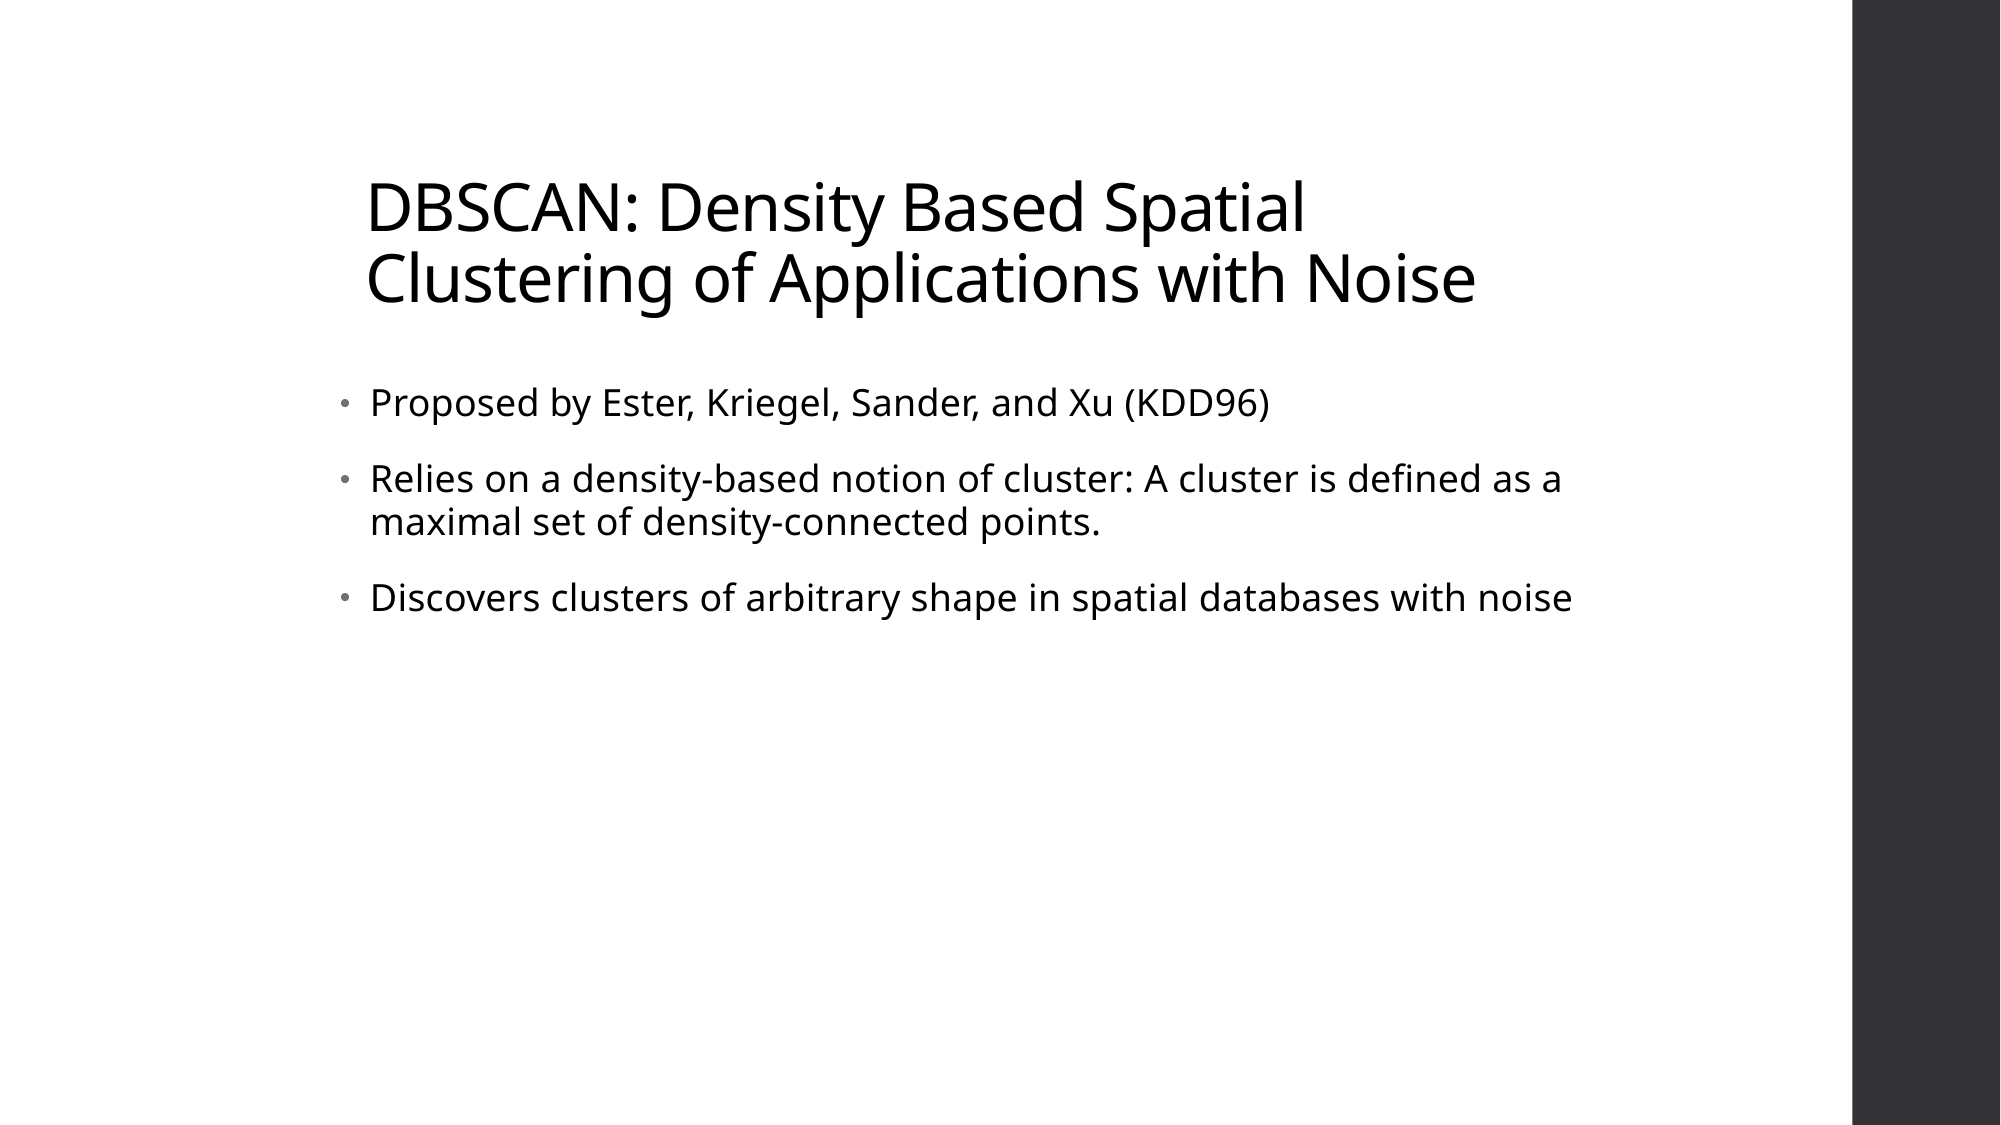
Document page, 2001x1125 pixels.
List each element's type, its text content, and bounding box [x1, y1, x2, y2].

title DBSCAN: Density Based Spatial Clustering of Applications with Noise [350, 62, 1638, 325]
list Proposed by Ester, Kriegel, Sander, and Xu (KDD96) Relies on a density-based notion of cluster: A cluster is defined as a maximal set of density-connected points. Discovers clusters of arbitrary shape in spatial databases with noise [324, 375, 1688, 1038]
